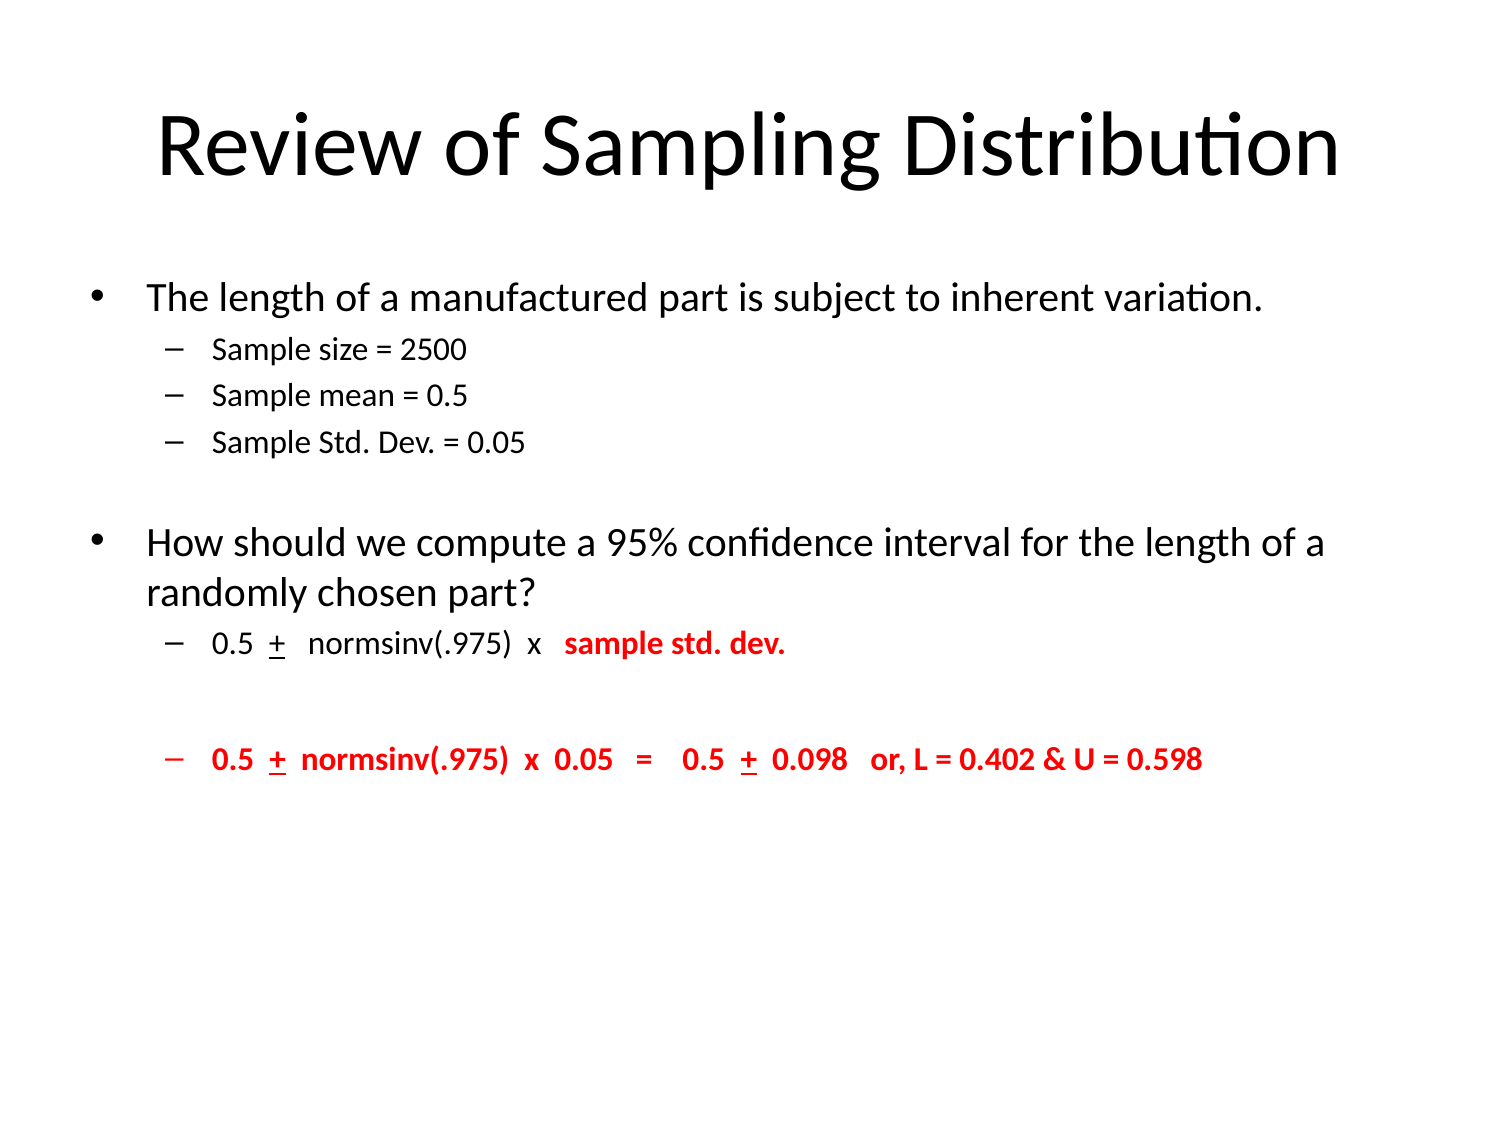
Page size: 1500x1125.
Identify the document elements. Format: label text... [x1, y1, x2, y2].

list The length of a manufactured part is subject to inherent variation. Sample size = 2500 Sample mean = 0.5 Sample Std. Dev. = 0.05 How should we compute a 95% confidence interval for the length of a randomly chosen part? 0.5 + normsinv(.975) x sample std. dev. 0.5 + normsinv(.975) x 0.05 = 0.5 + 0.098 or, L = 0.402 & U = 0.598 [75, 262, 1425, 1005]
title Review of Sampling Distribution [75, 45, 1425, 233]
